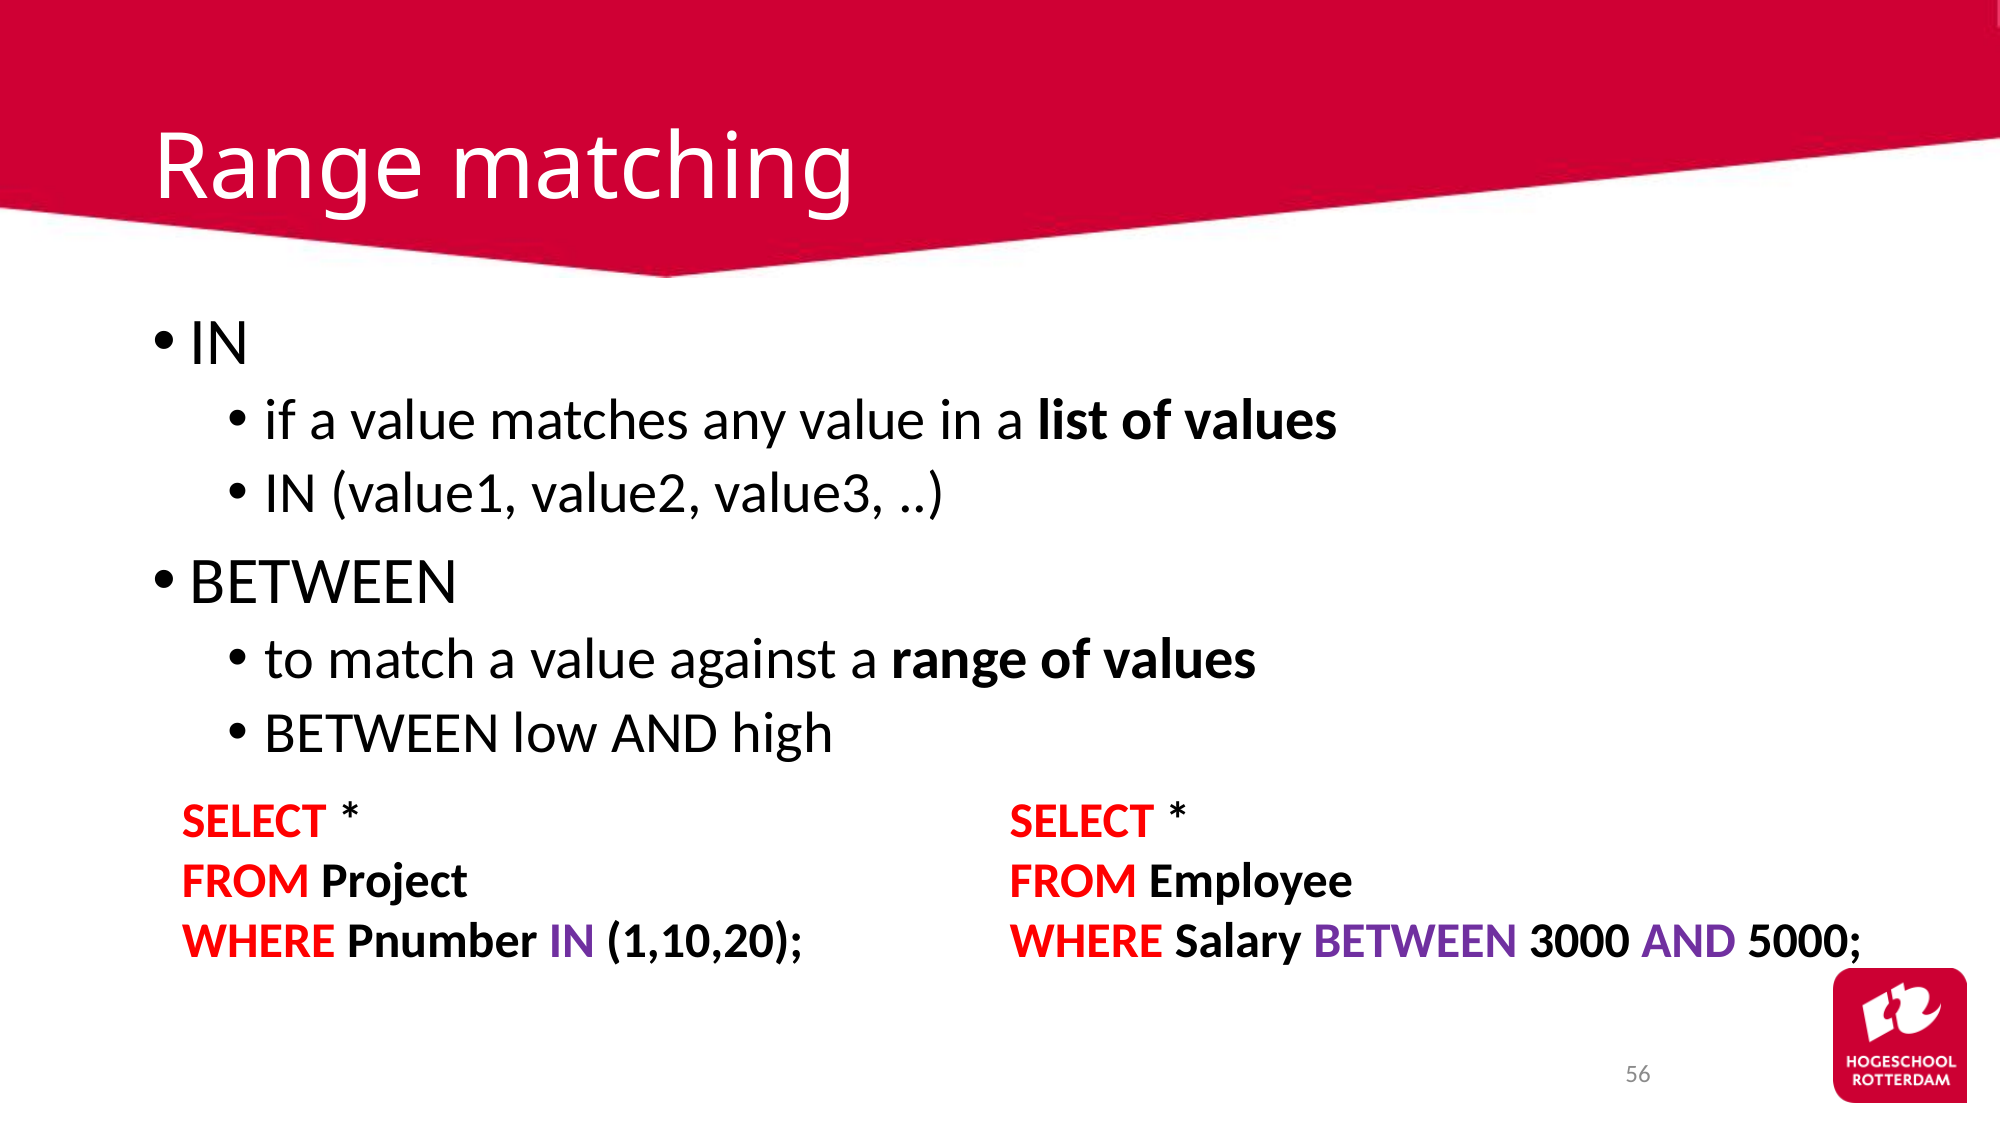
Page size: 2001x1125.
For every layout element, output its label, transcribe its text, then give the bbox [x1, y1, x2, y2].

list IN if a value matches any value in a list of values IN (value1, value2, value3, ..) BETWEEN to match a value against a range of values BETWEEN low AND high [137, 299, 1863, 1014]
picture [1833, 968, 1967, 1103]
text_box SELECT * FROM Employee WHERE Salary BETWEEN 3000 AND 5000; [994, 780, 1945, 976]
title Range matching [137, 59, 1863, 278]
picture [0, 0, 2000, 278]
slide_number 56 [1412, 1042, 1666, 1103]
text_box SELECT * FROM Project WHERE Pnumber IN (1,10,20); [167, 780, 837, 976]
